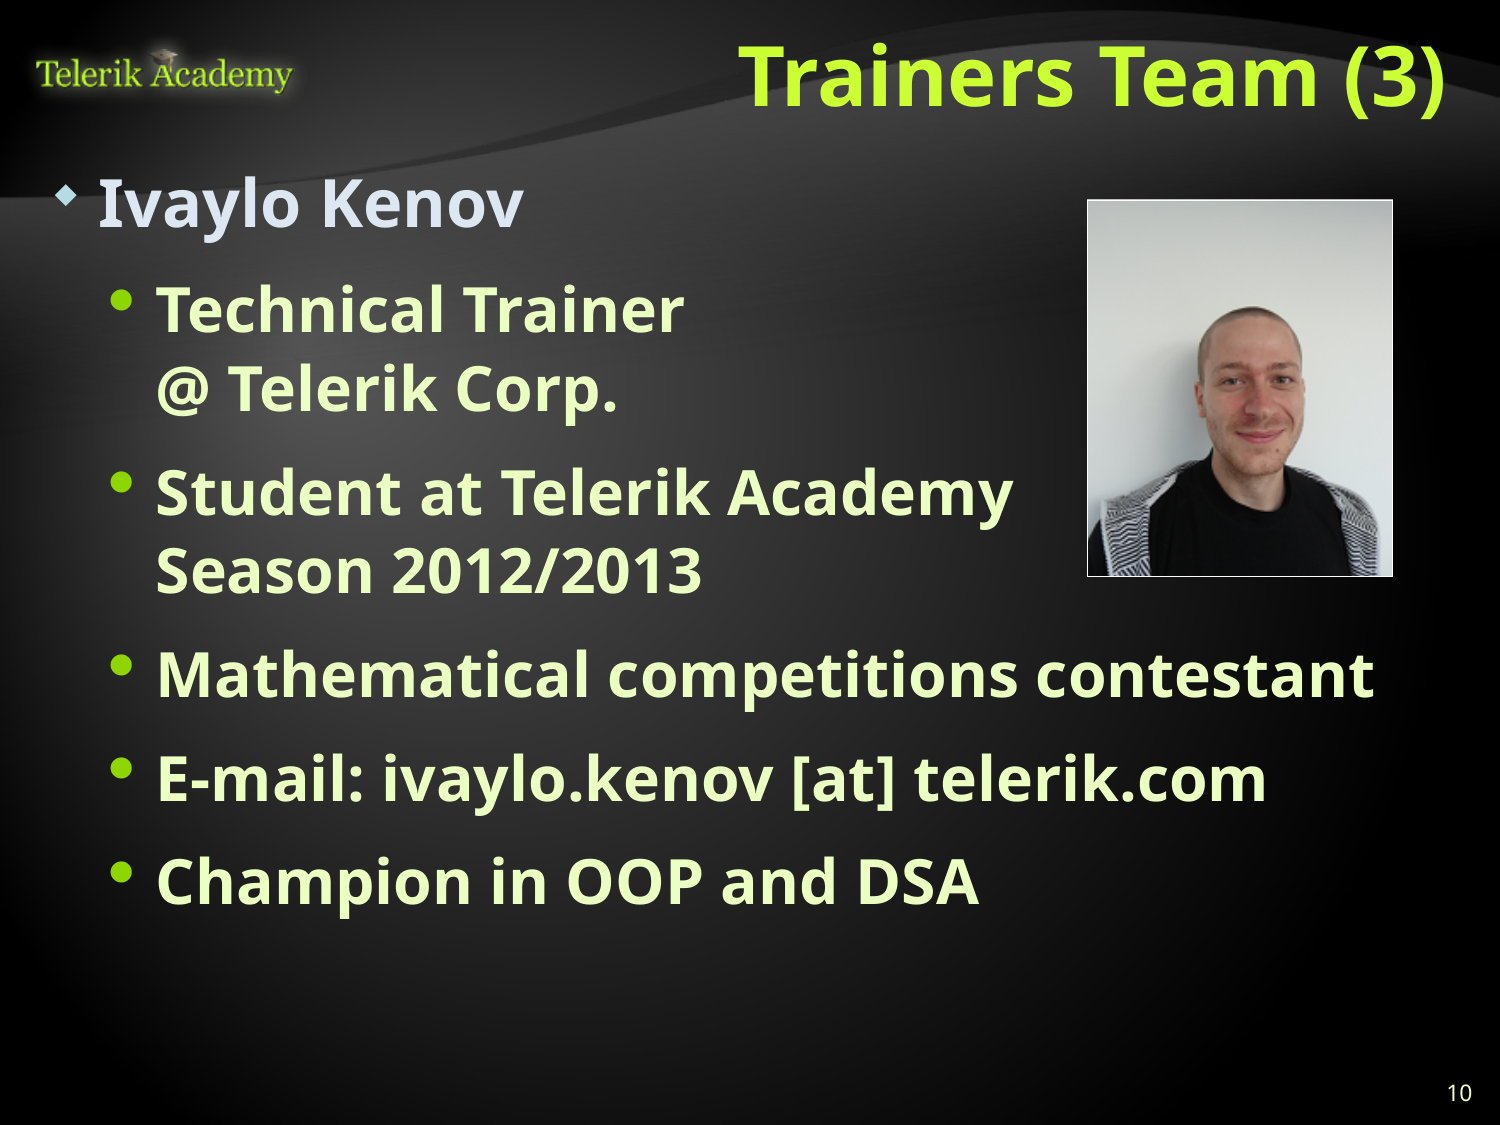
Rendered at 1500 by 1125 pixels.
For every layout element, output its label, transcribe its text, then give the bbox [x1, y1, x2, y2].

list Ivaylo Kenov Technical Trainer @ Telerik Corp. Student at Telerik Academy Season 2012/2013 Mathematical competitions contestant E-mail: ivaylo.kenov [at] telerik.com Champion in OOP and DSA [37, 149, 1463, 1100]
title Trainers Team (3) [300, 12, 1463, 149]
picture [0, 0, 1500, 1125]
slide_number 10 [1412, 1074, 1488, 1113]
